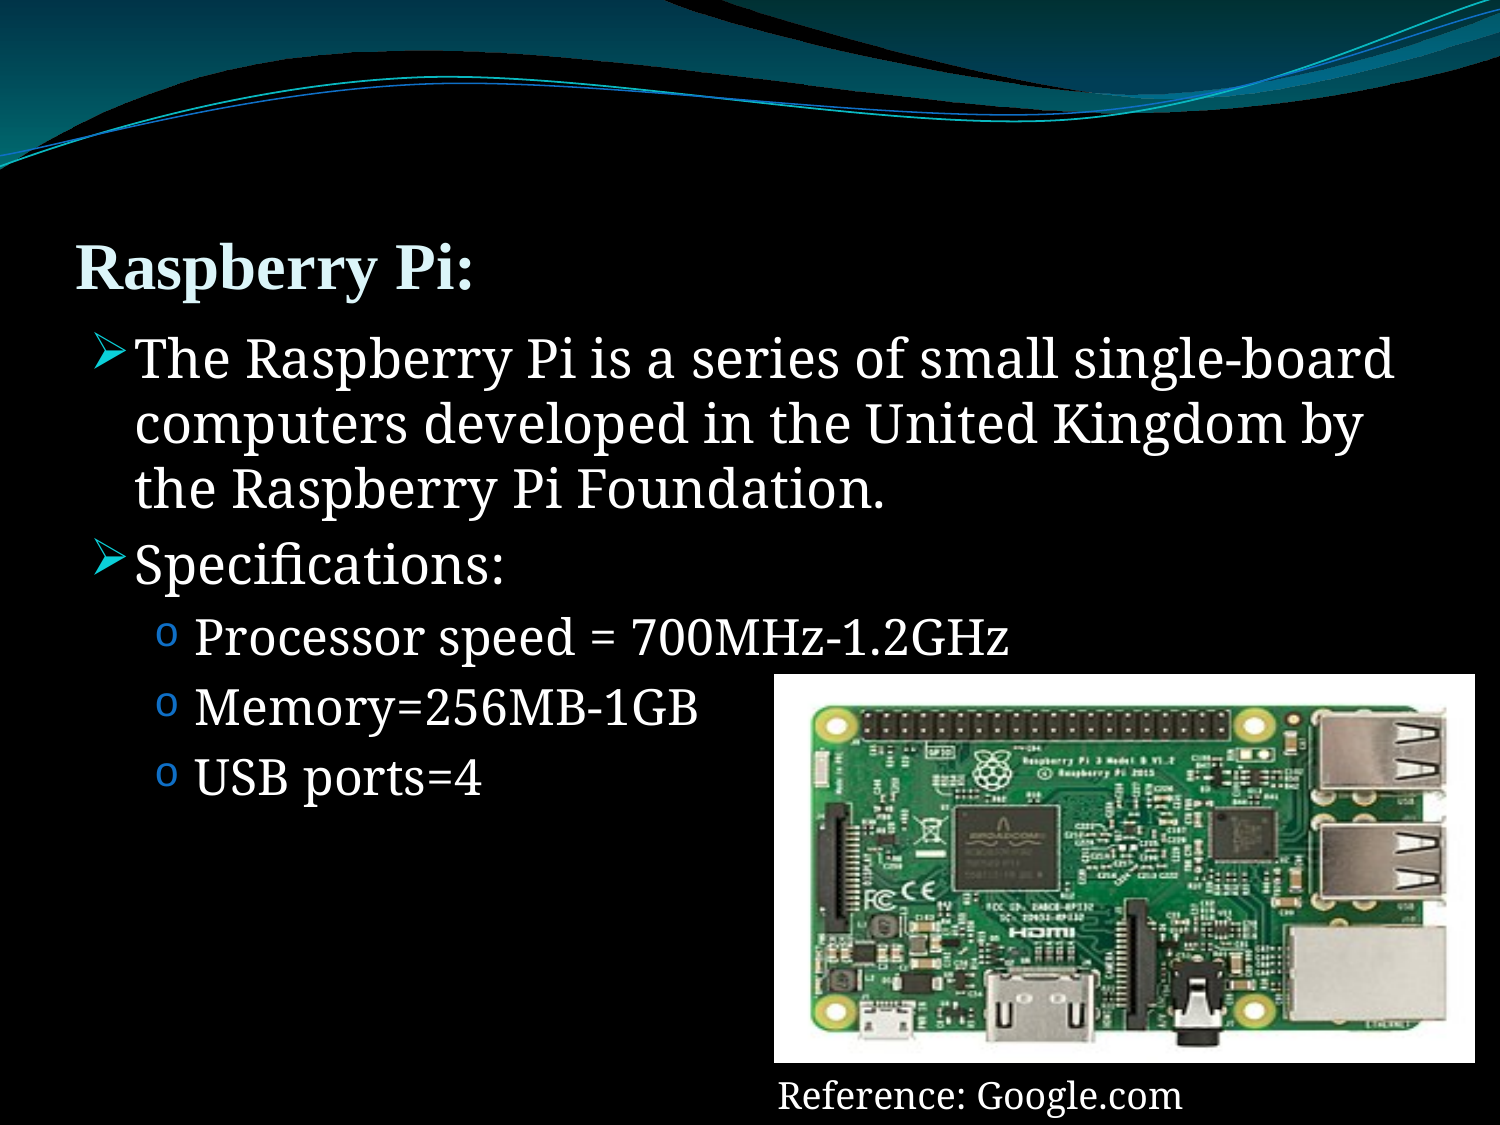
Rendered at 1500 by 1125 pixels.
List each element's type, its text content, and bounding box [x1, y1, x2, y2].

picture [774, 674, 1476, 1063]
list The Raspberry Pi is a series of small single-board computers developed in the United Kingdom by the Raspberry Pi Foundation. Specifications: Processor speed = 700MHz-1.2GHz Memory=256MB-1GB USB ports=4 [75, 317, 1425, 1038]
title Raspberry Pi: [75, 115, 1425, 303]
text_box Reference: Google.com [762, 1064, 1338, 1125]
